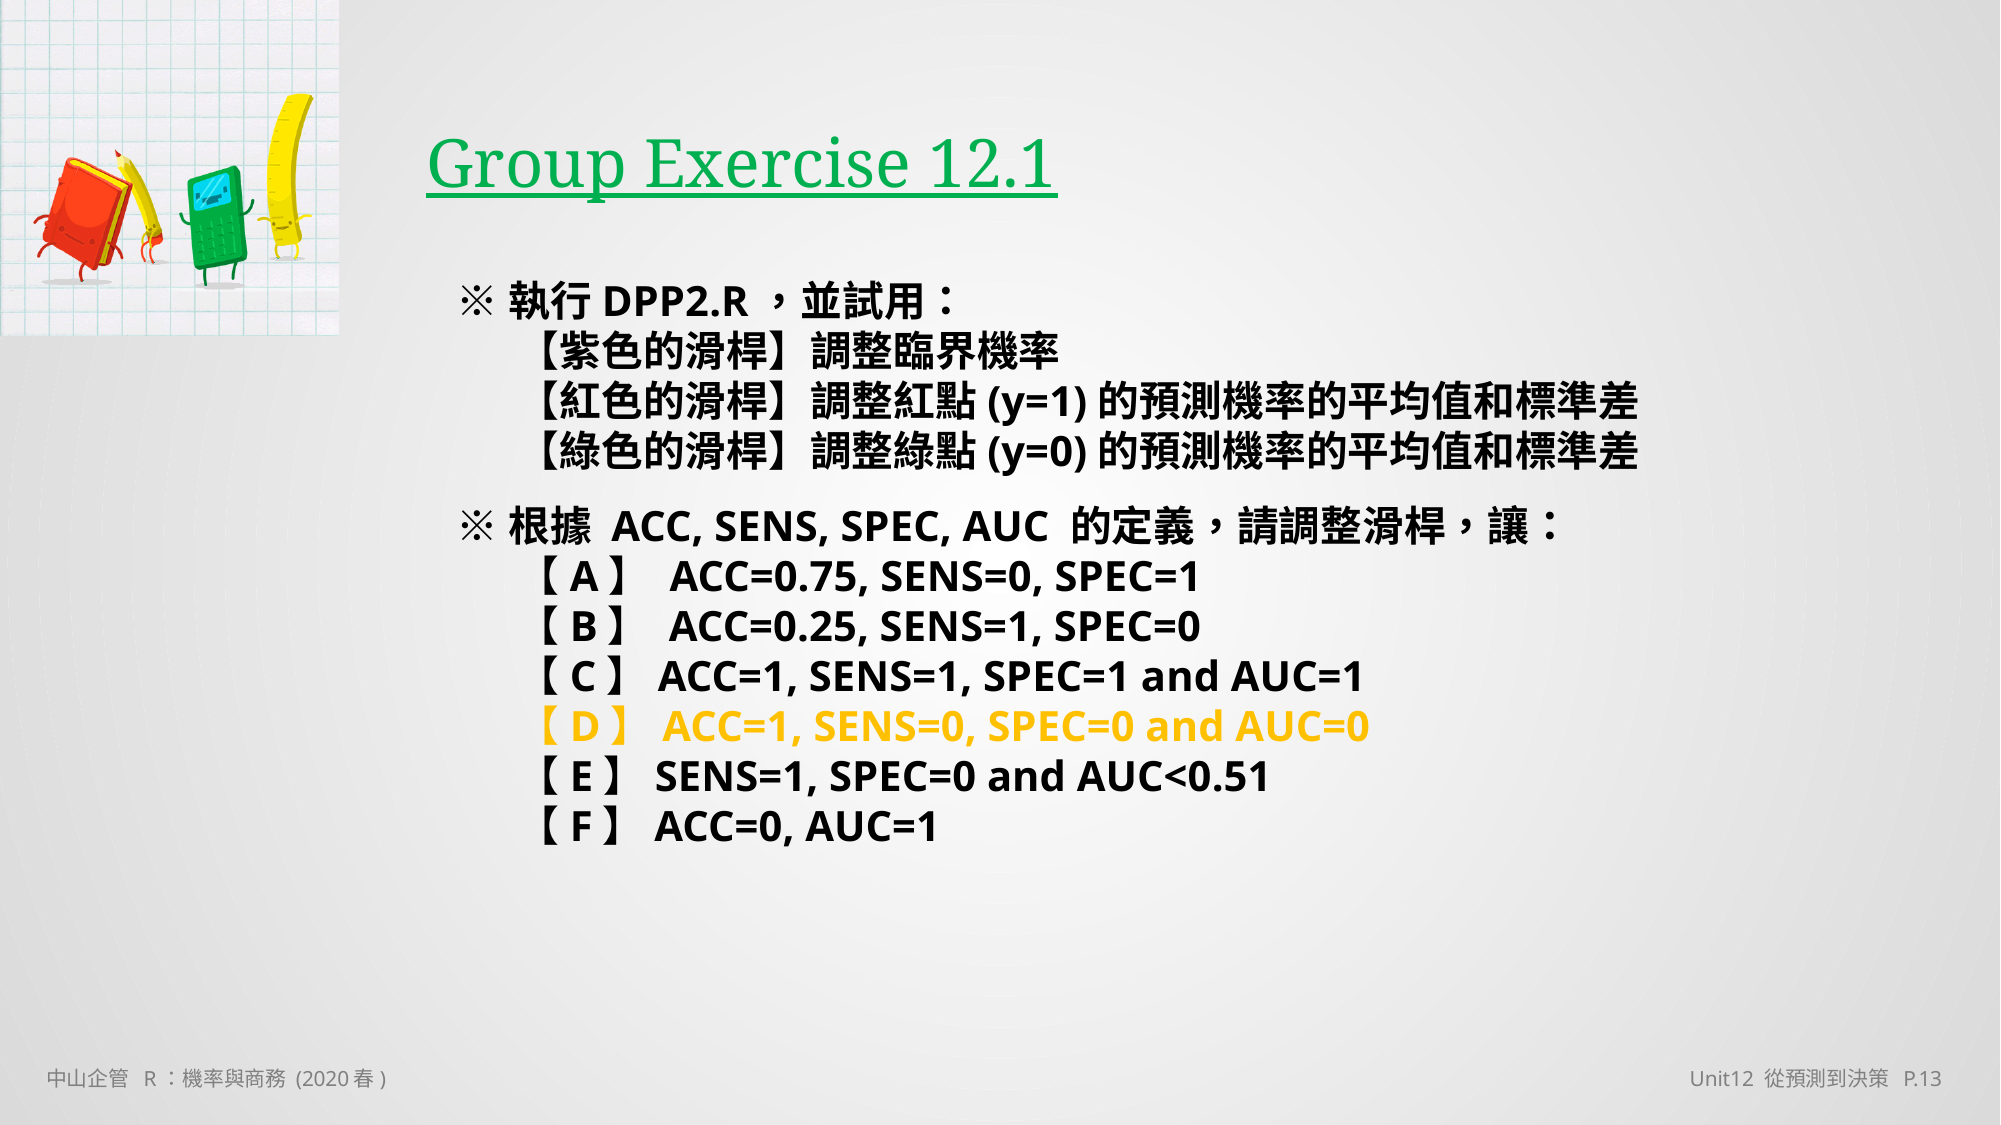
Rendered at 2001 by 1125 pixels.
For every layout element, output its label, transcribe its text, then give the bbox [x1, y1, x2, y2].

text_box Group Exercise 12.1 [411, 113, 1073, 209]
text_box ※執行DPP2.R，並試用： 【紫色的滑桿】調整臨界機率 【紅色的滑桿】調整紅點(y=1)的預測機率的平均值和標準差 【綠色的滑桿】調整綠點(y=0)的預測機率的平均值和標準差 ※根據 ACC, SENS, SPEC, AUC 的定義，請調整滑桿，讓： 【A】 ACC=0.75, SENS=0, SPEC=1 【B】 ACC=0.25, SENS=1, SPEC=0 【C】ACC=1, SENS=1, SPEC=1 and AUC=1 【D】ACC=1, SENS=0, SPEC=0 and AUC=0 【E】SENS=1, SPEC=0 and AUC<0.51 【F】ACC=0, AUC=1 [441, 267, 1754, 908]
picture [0, 0, 339, 336]
